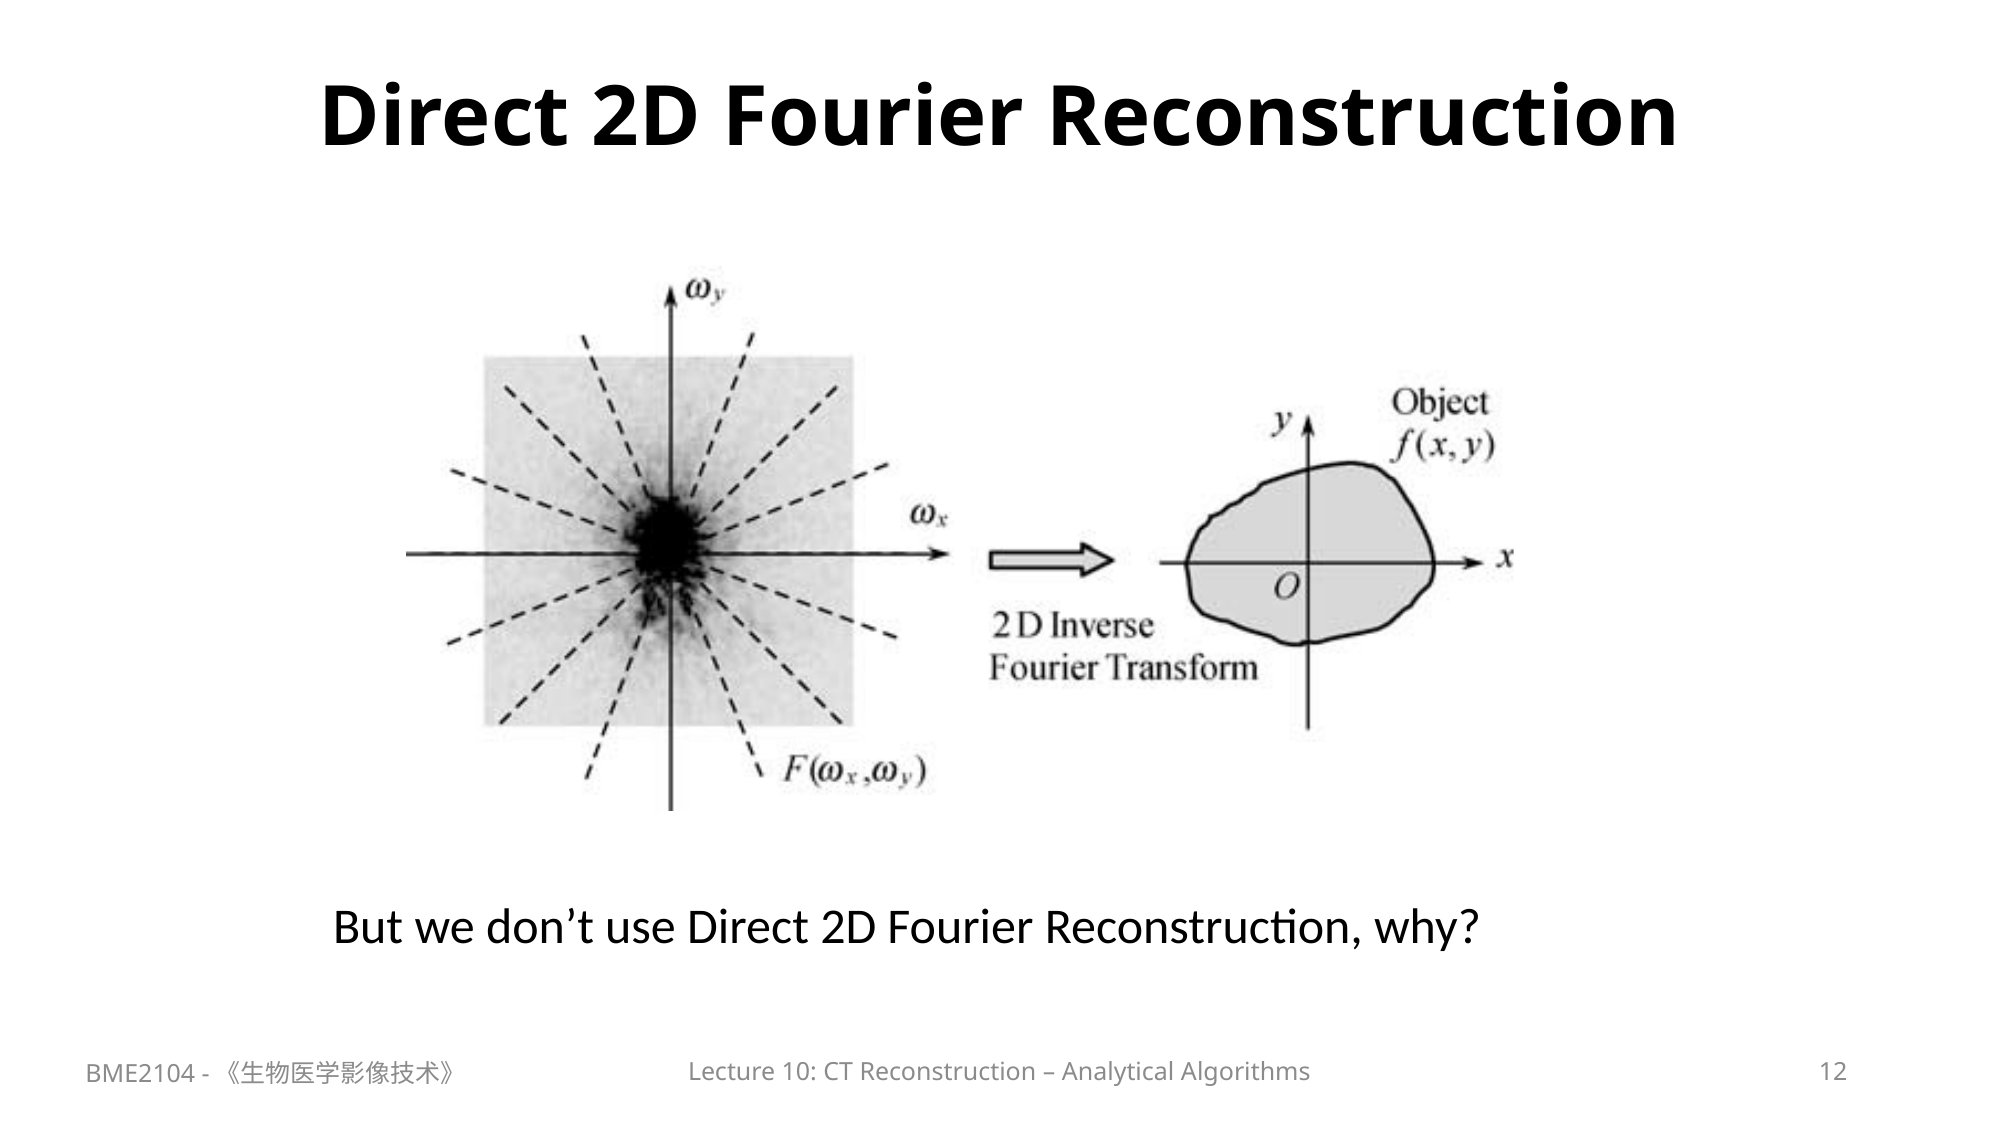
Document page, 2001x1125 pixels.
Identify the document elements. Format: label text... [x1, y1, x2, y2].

title Direct 2D Fourier Reconstruction [137, 59, 1863, 177]
footer Lecture 10: CT Reconstruction – Analytical Algorithms [662, 1042, 1338, 1103]
slide_number BME2104 -《生物医学影像技术》 [70, 1042, 619, 1103]
text_box But we don’t use Direct 2D Fourier Reconstruction, why? [318, 886, 1680, 961]
picture [406, 265, 1514, 811]
slide_number 12 [1412, 1042, 1863, 1103]
